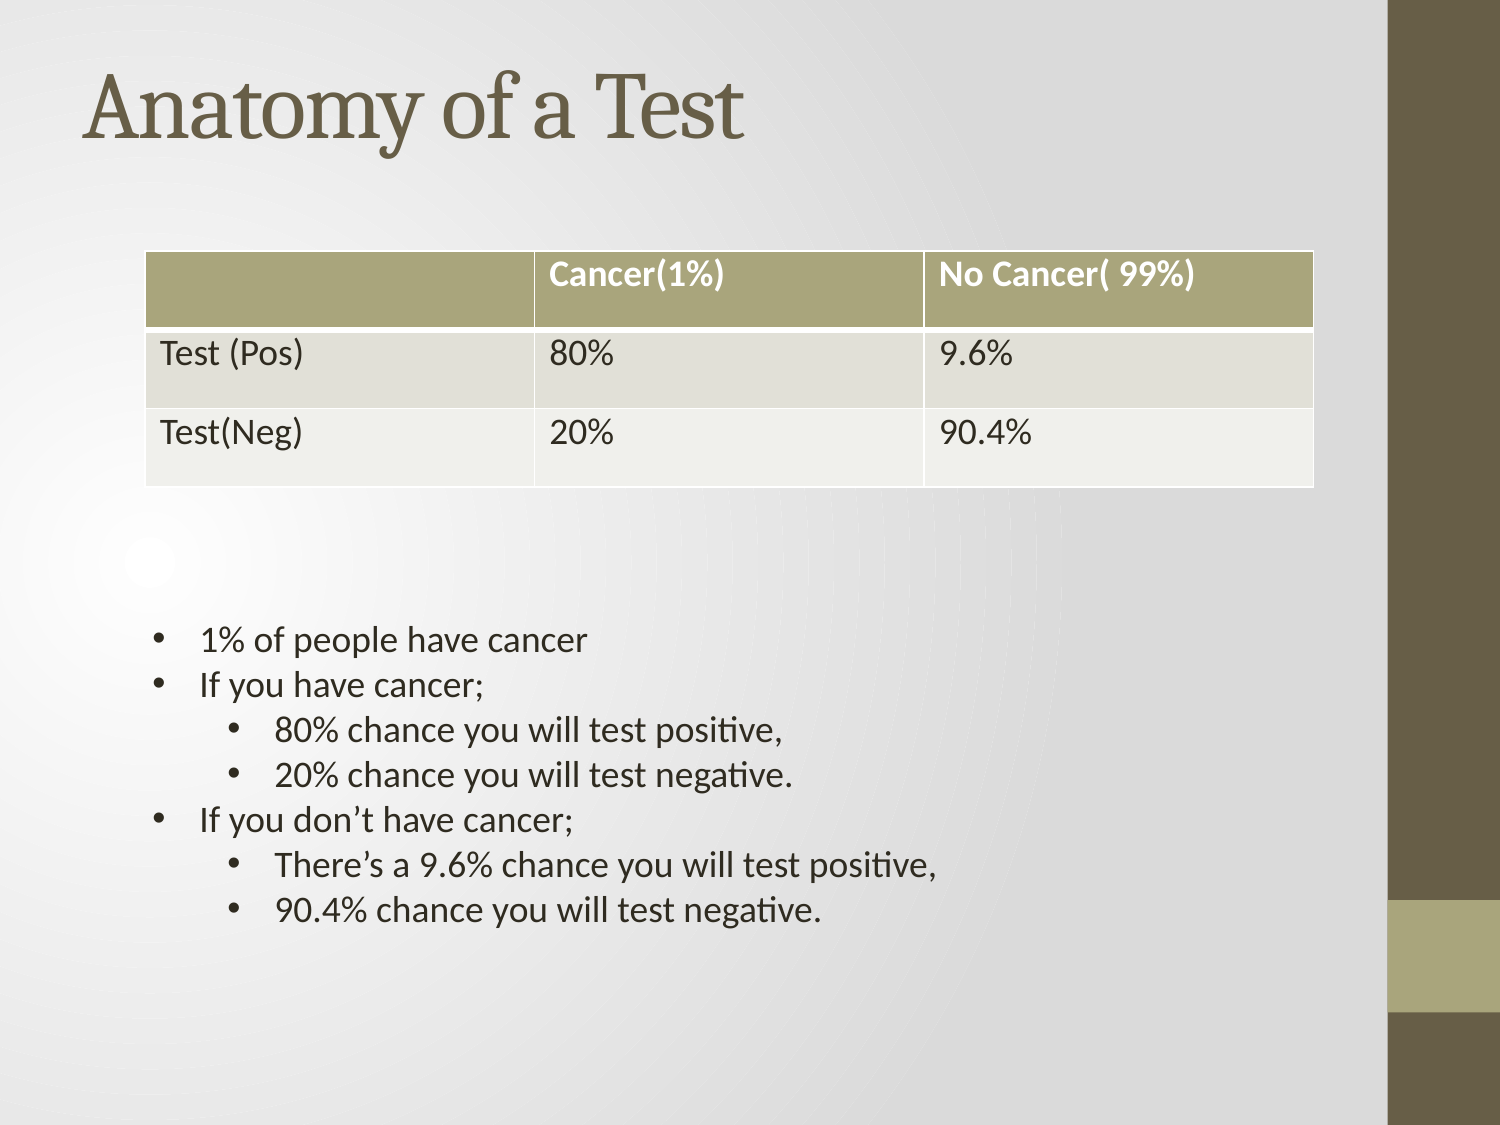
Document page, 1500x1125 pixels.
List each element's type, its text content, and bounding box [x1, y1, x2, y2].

table_cell 90.4% [925, 409, 1313, 486]
table_cell 80% [535, 333, 923, 408]
table_header No Cancer( 99%) [925, 252, 1313, 327]
title Anatomy of a Test [67, 6, 1454, 194]
table_cell Test(Neg) [146, 409, 534, 486]
text_box 1% of people have cancer If you have cancer; 80% chance you will test positive, 20% chance you will test negative. If you don’t have cancer; There’s a 9.6% chance you will test positive, 90.4% chance you will test negative. [137, 607, 1307, 982]
table_cell 9.6% [925, 333, 1313, 408]
table_cell Test (Pos) [146, 333, 534, 408]
table_cell 20% [535, 409, 923, 486]
table_header [146, 252, 534, 327]
table_header Cancer(1%) [535, 252, 923, 327]
